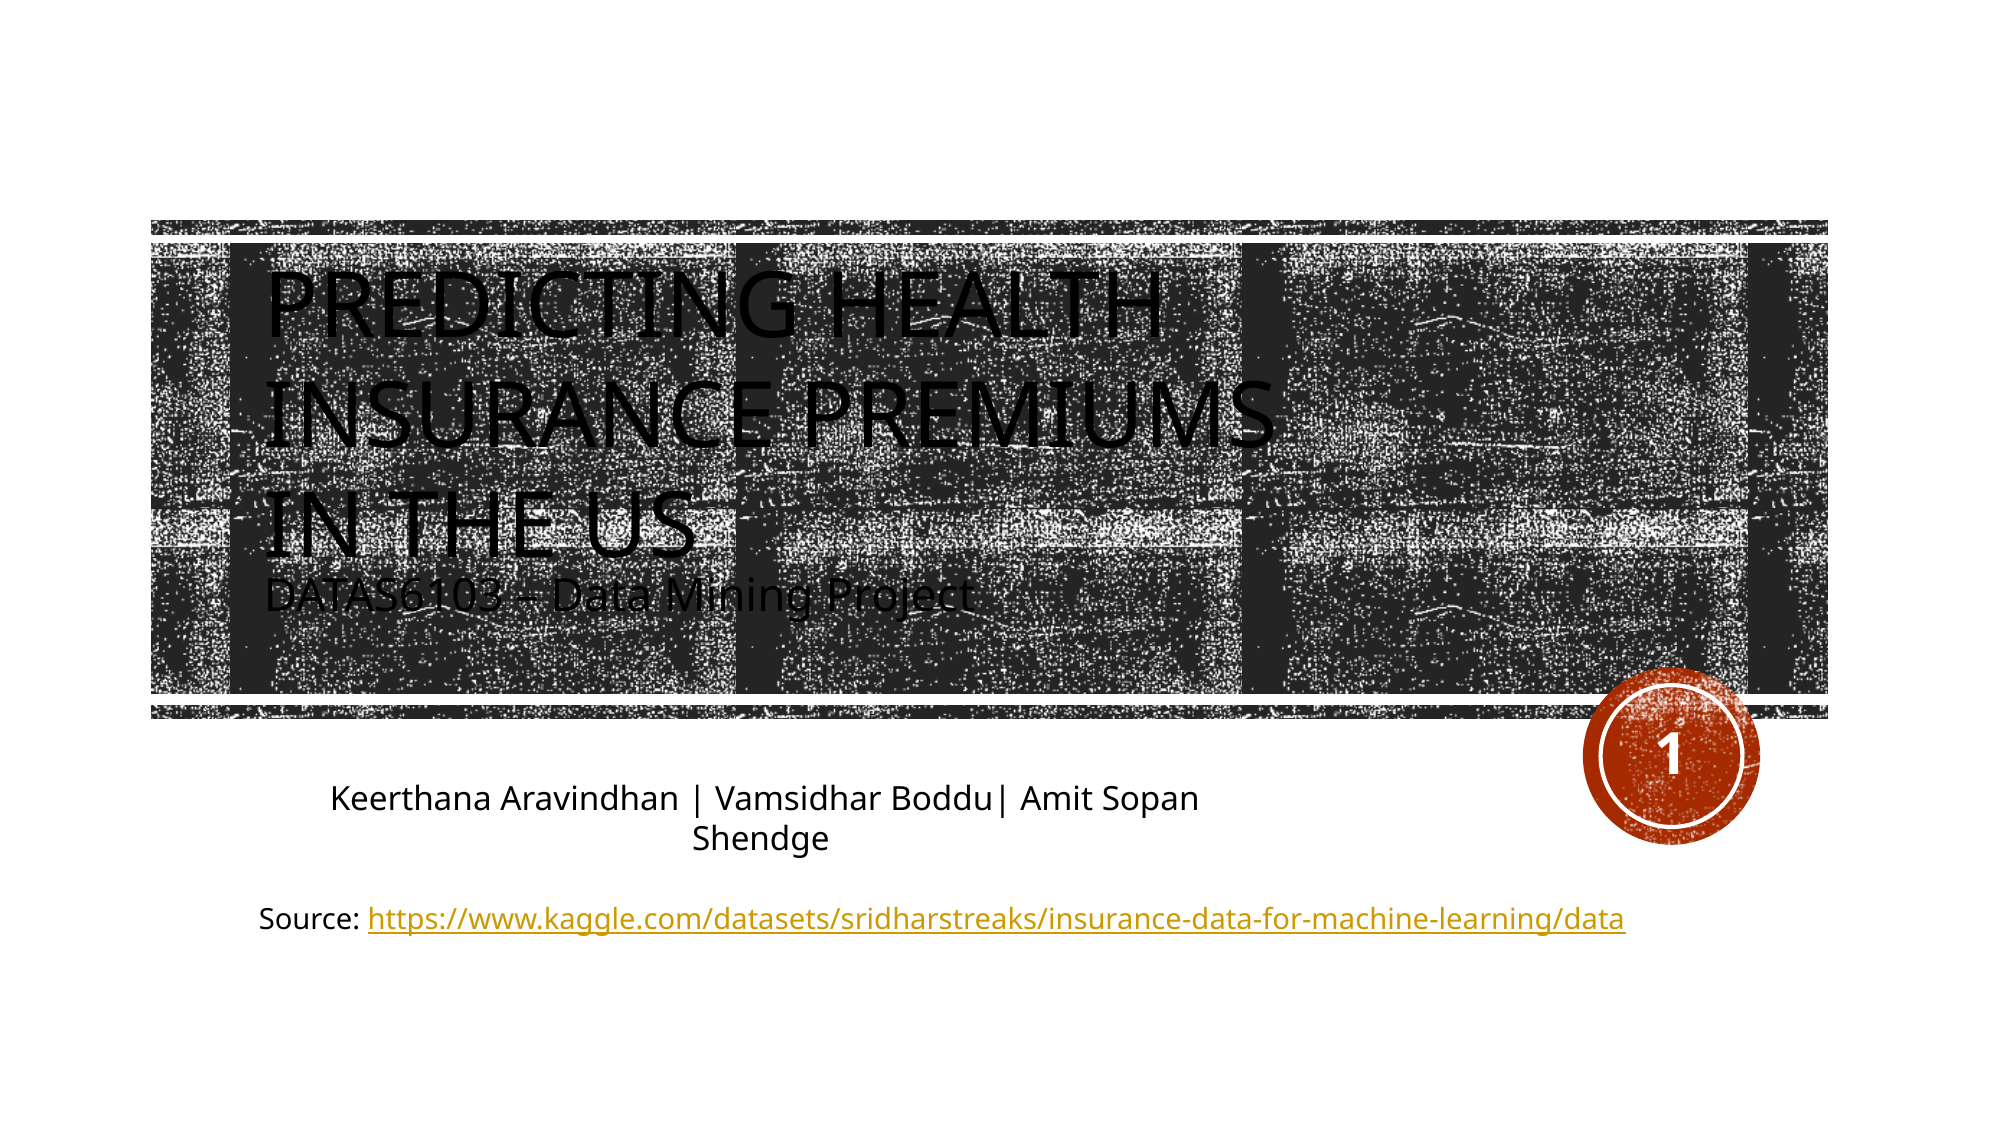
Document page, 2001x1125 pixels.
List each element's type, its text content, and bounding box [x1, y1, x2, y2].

subtitle DATAS6103 – Data Mining Project [248, 563, 1544, 740]
text_box Keerthana Aravindhan | Vamsidhar Boddu| Amit Sopan Shendge [248, 769, 1274, 865]
title Predicting Health Insurance Premiums in the US [248, 279, 1334, 563]
slide_number 1 [1573, 703, 1770, 809]
text_box Source: https://www.kaggle.com/datasets/sridharstreaks/insurance-data-for-machine-learning/data [243, 893, 1641, 983]
